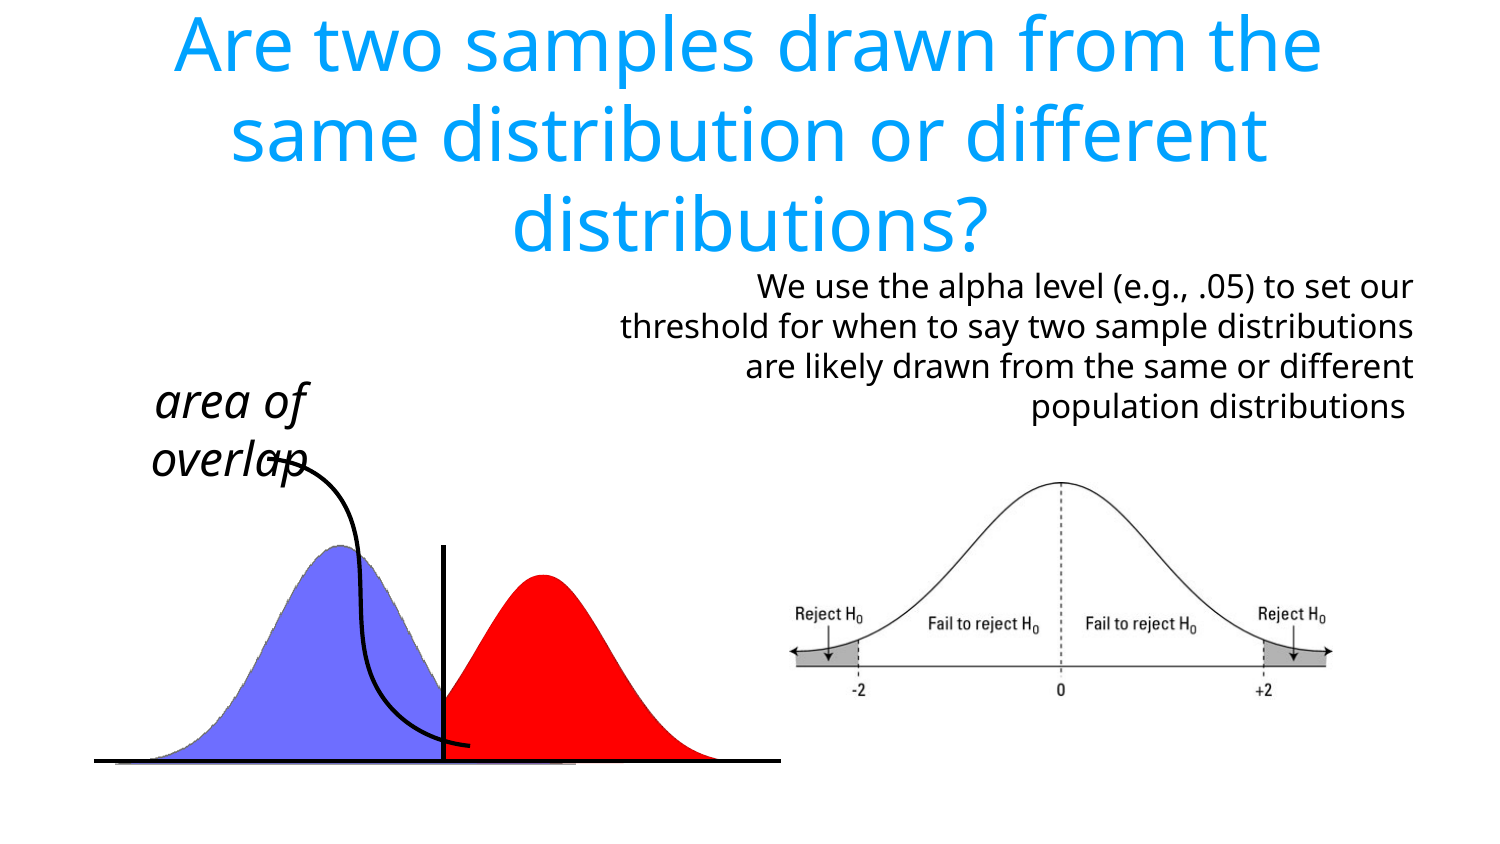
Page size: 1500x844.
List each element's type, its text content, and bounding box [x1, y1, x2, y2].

picture [788, 482, 1333, 700]
text_box [267, 458, 357, 542]
text_box We use the alpha level (e.g., .05) to set our threshold for when to say two sample distributions are likely drawn from the same or different population distributions [601, 268, 1421, 422]
picture [115, 543, 731, 761]
text_box area of overlap [74, 401, 386, 456]
title Are two samples drawn from the same distribution or different distributions? [109, 38, 1391, 226]
